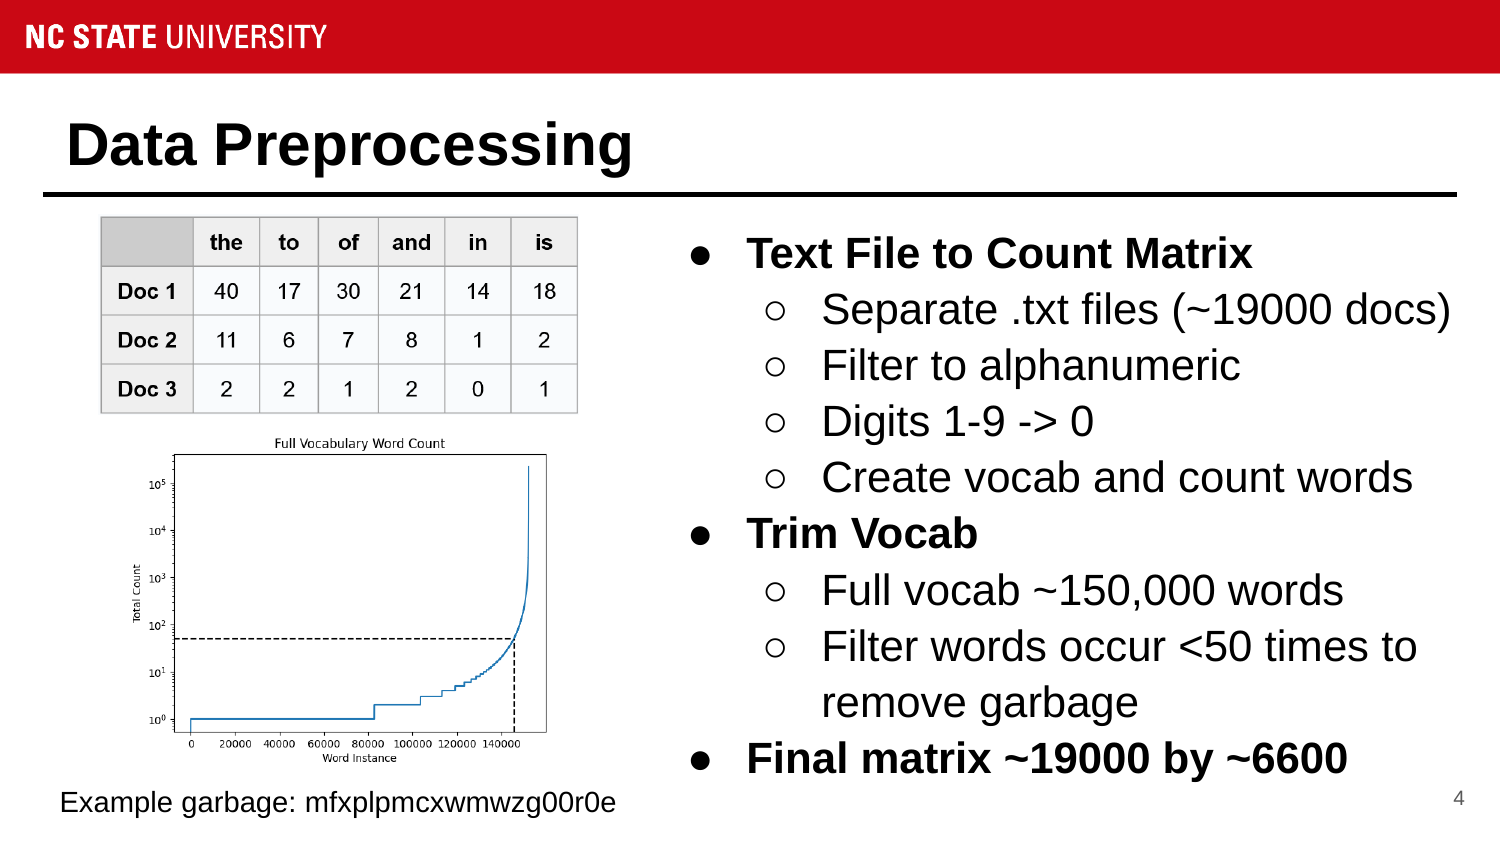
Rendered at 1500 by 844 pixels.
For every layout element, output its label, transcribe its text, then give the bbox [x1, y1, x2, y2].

picture [98, 213, 579, 415]
subtitle Text File to Count Matrix Separate .txt files (~19000 docs) Filter to alphanumeric Digits 1-9 -> 0 Create vocab and count words Trim Vocab Full vocab ~150,000 words Filter words occur <50 times to remove garbage Final matrix ~19000 by ~6600 [656, 207, 1500, 819]
text_box Example garbage: mfxplpmcxwmwzg00r0e [0, 768, 729, 834]
picture [125, 430, 552, 771]
slide_number ‹#› [1389, 764, 1480, 830]
subtitle Data Preprocessing [51, 85, 1231, 192]
picture [0, 0, 1500, 74]
